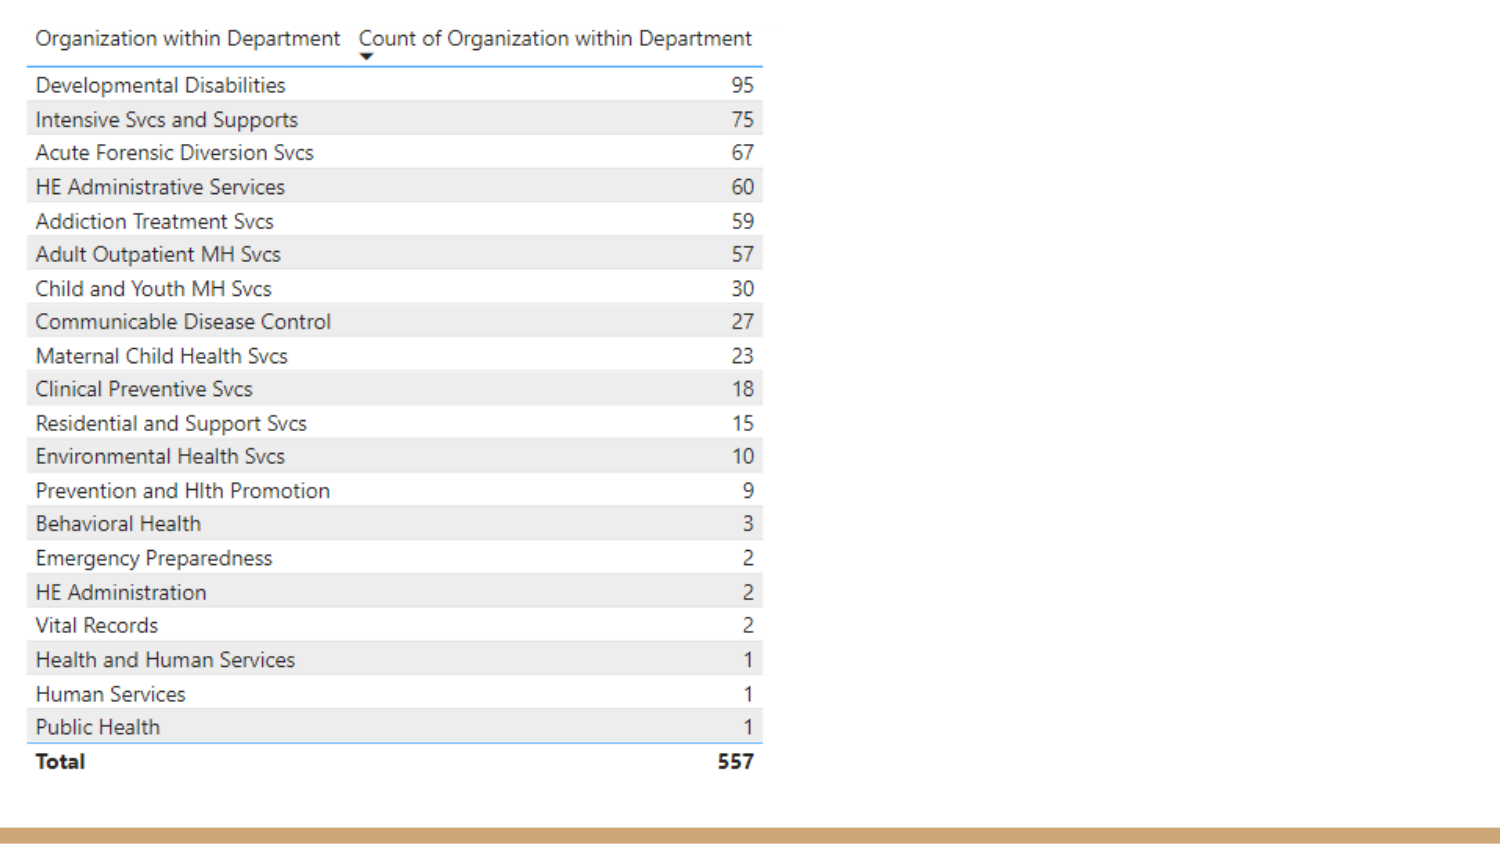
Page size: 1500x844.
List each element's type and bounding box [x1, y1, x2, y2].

picture [24, 24, 782, 788]
